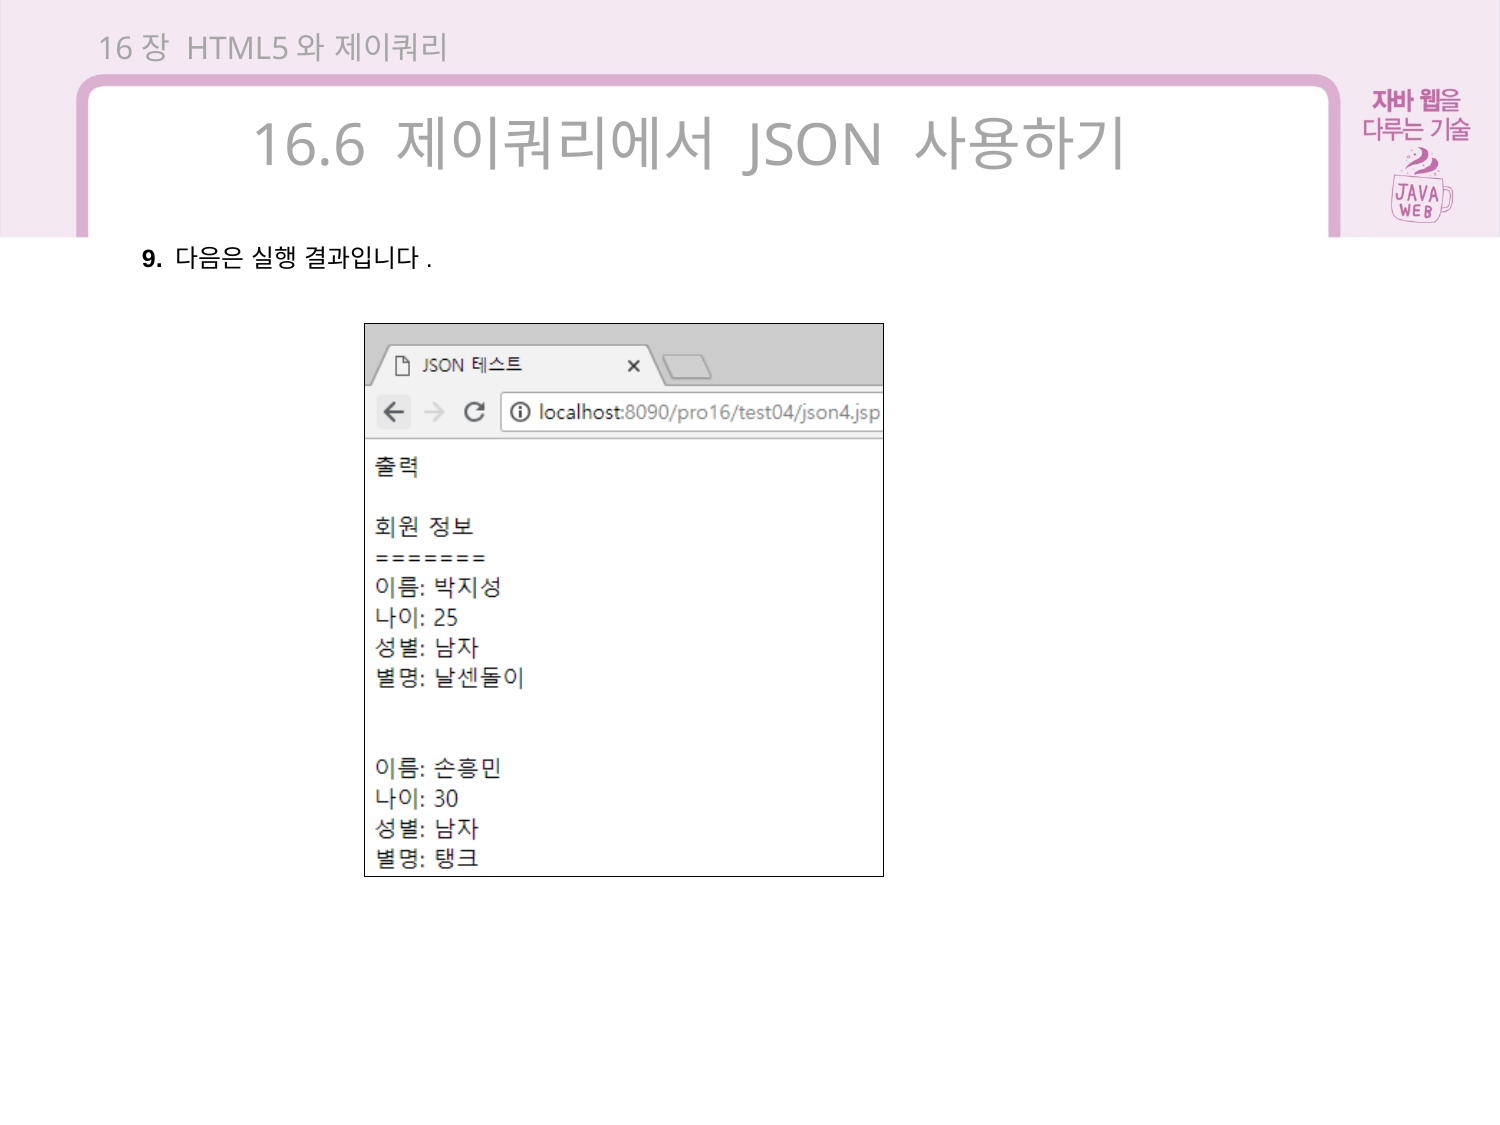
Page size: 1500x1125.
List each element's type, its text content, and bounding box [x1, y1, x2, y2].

text_box 9. 다음은 실행 결과입니다. [127, 234, 1235, 280]
text_box 16.6 제이쿼리에서 JSON 사용하기 [164, 99, 1215, 185]
picture [0, 0, 1500, 1125]
text_box 16장 HTML5와 제이쿼리 [82, 0, 1133, 74]
